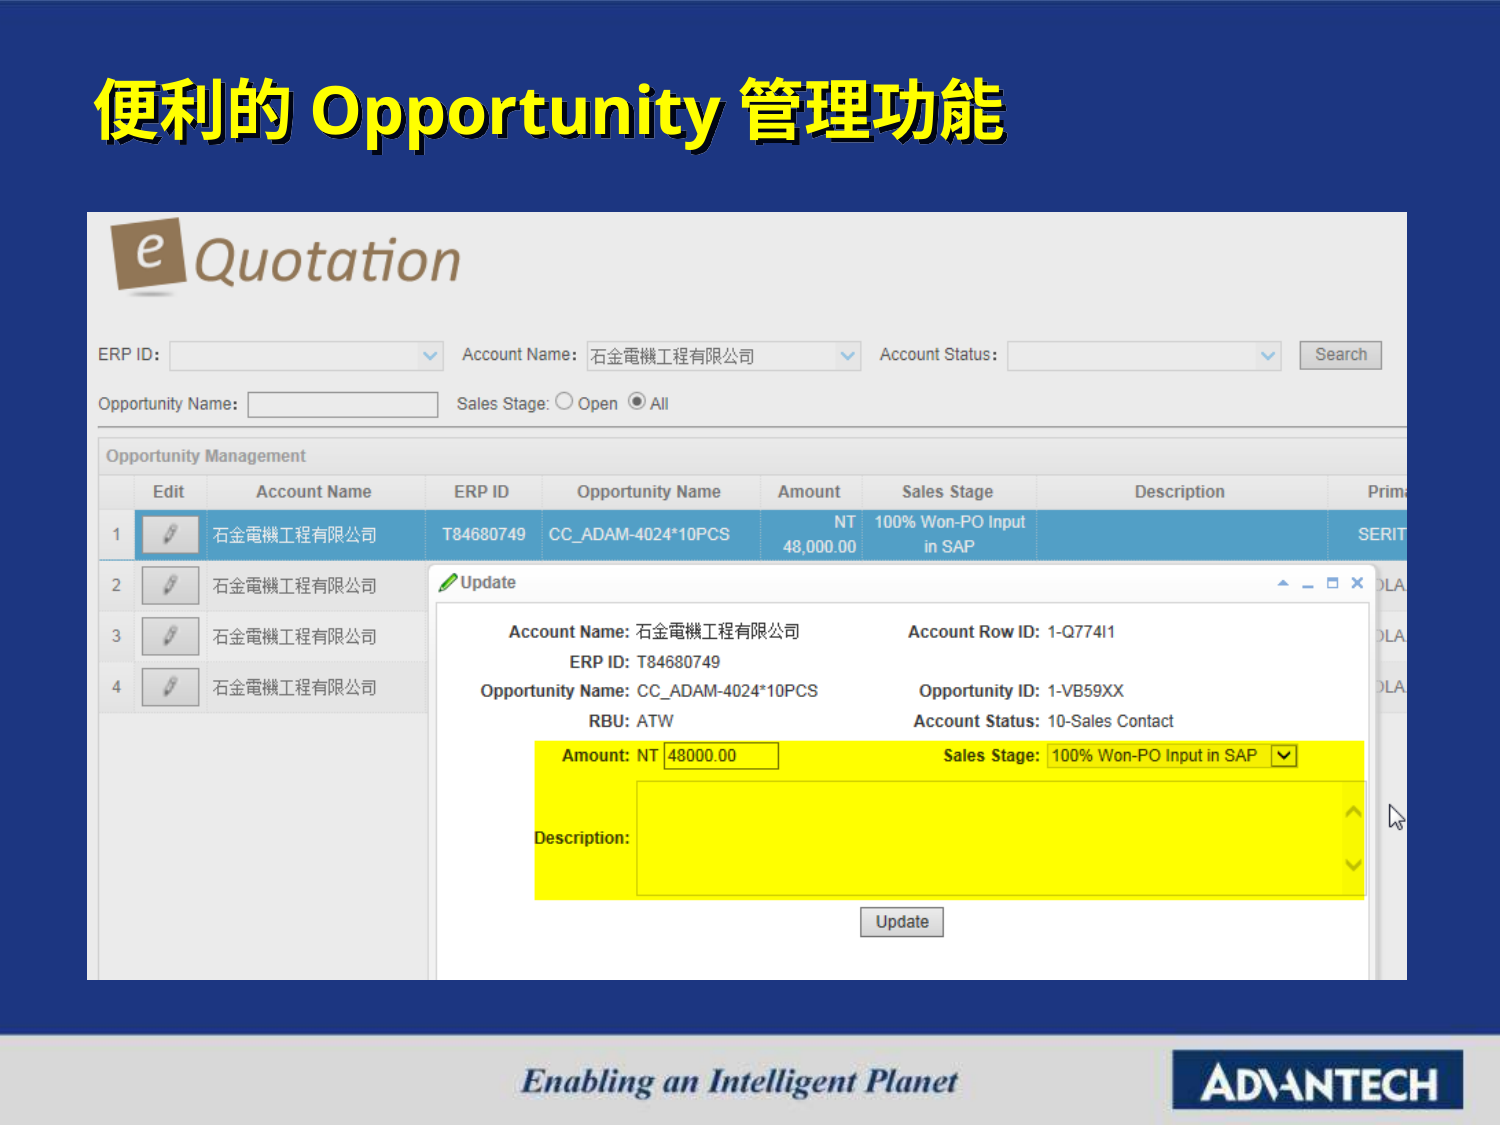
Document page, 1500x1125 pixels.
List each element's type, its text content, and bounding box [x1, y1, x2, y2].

picture [0, 0, 1500, 1125]
title 便利的Opportunity管理功能 [77, 52, 1418, 176]
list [87, 212, 1408, 981]
